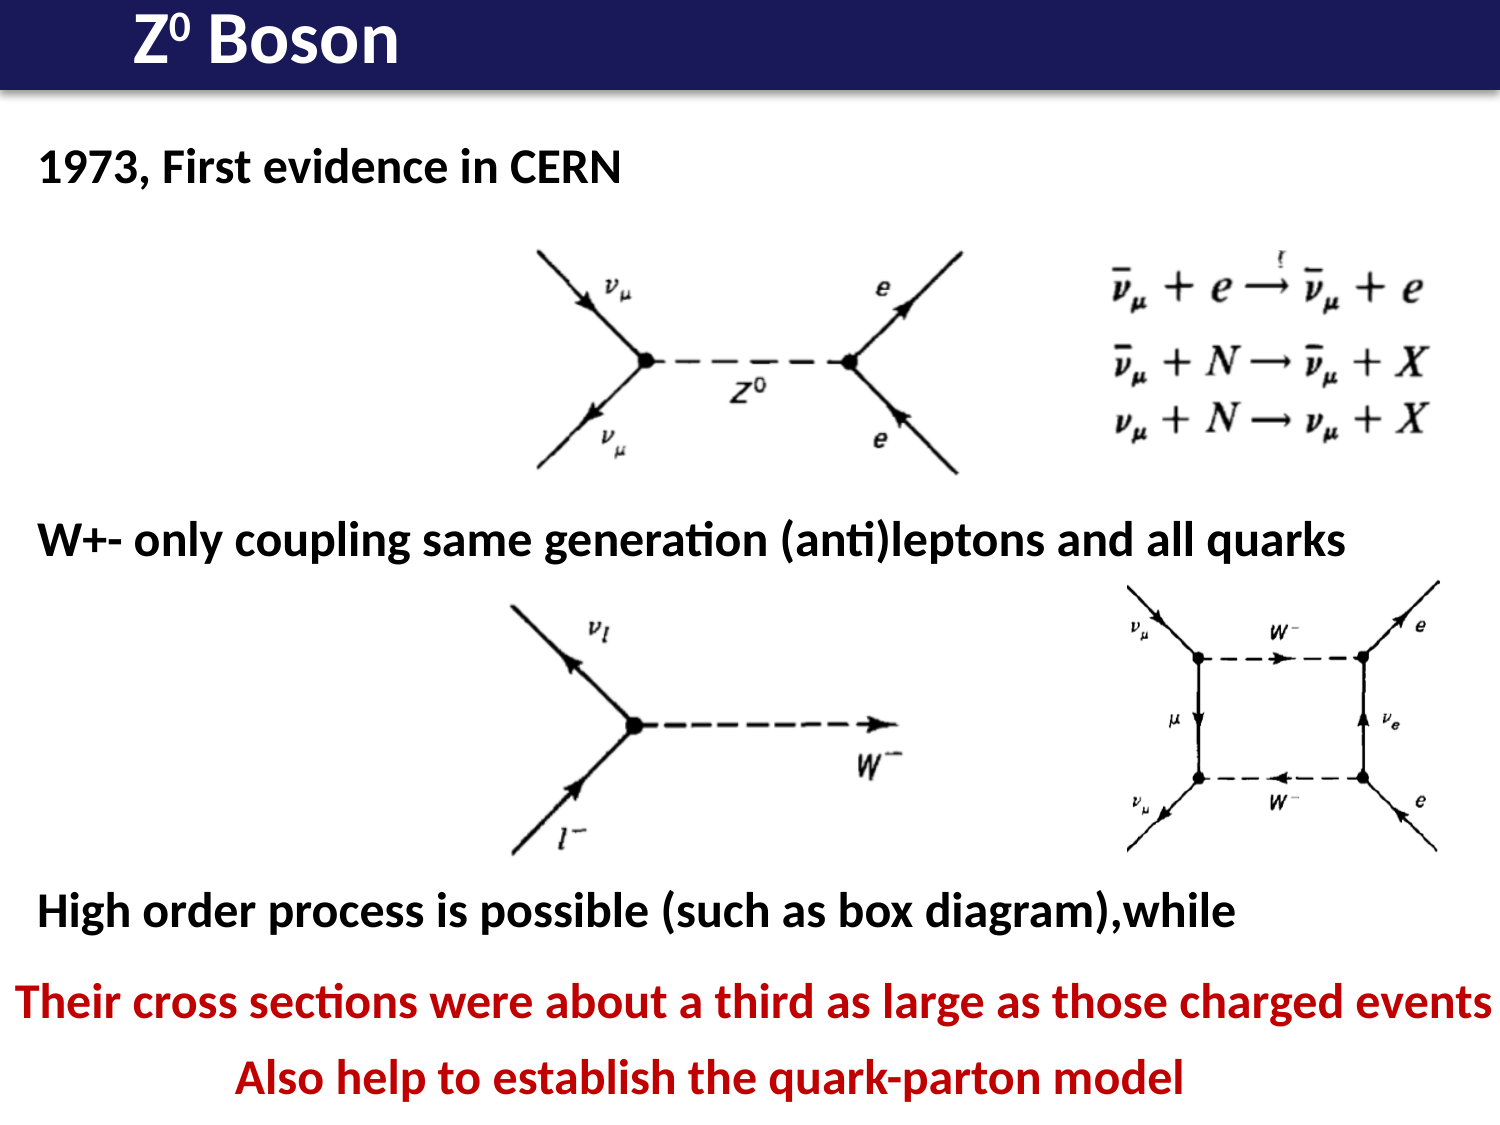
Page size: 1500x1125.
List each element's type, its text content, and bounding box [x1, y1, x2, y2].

picture [502, 226, 997, 491]
picture [1097, 250, 1446, 459]
text_box High order process is possible (such as box diagram),while [22, 870, 1384, 945]
picture [466, 582, 940, 876]
picture [1127, 574, 1446, 855]
text_box 1973, First evidence in CERN [22, 125, 1384, 201]
table_header Z0 Boson [0, 0, 1500, 90]
text_box Their cross sections were about a third as large as those charged events [0, 961, 1500, 1037]
text_box Also help to establish the quark-parton model [220, 1036, 1384, 1112]
text_box W+- only coupling same generation (anti)leptons and all quarks [22, 498, 1384, 574]
